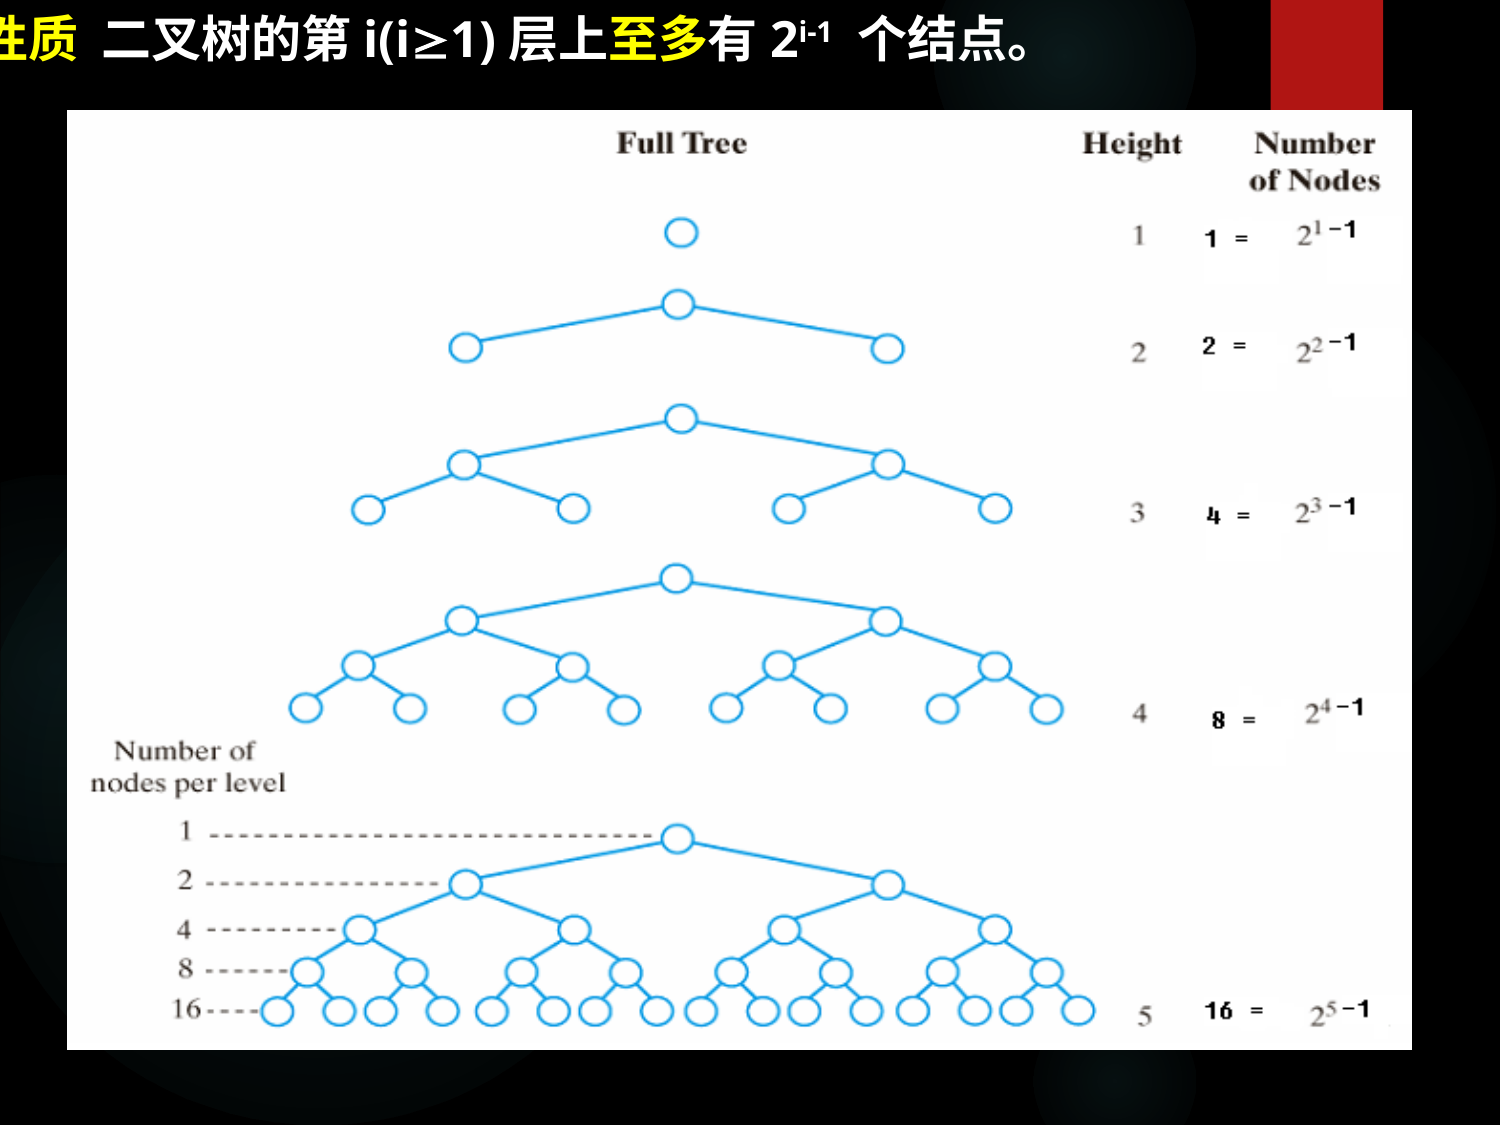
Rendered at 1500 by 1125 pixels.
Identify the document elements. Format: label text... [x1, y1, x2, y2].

text_box 性质1、2的图形解释 [48, 76, 536, 220]
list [67, 110, 1412, 1050]
text_box 性质 二叉树的第i(i1)层上至多有2i-1 个结点。 [0, 0, 1073, 76]
